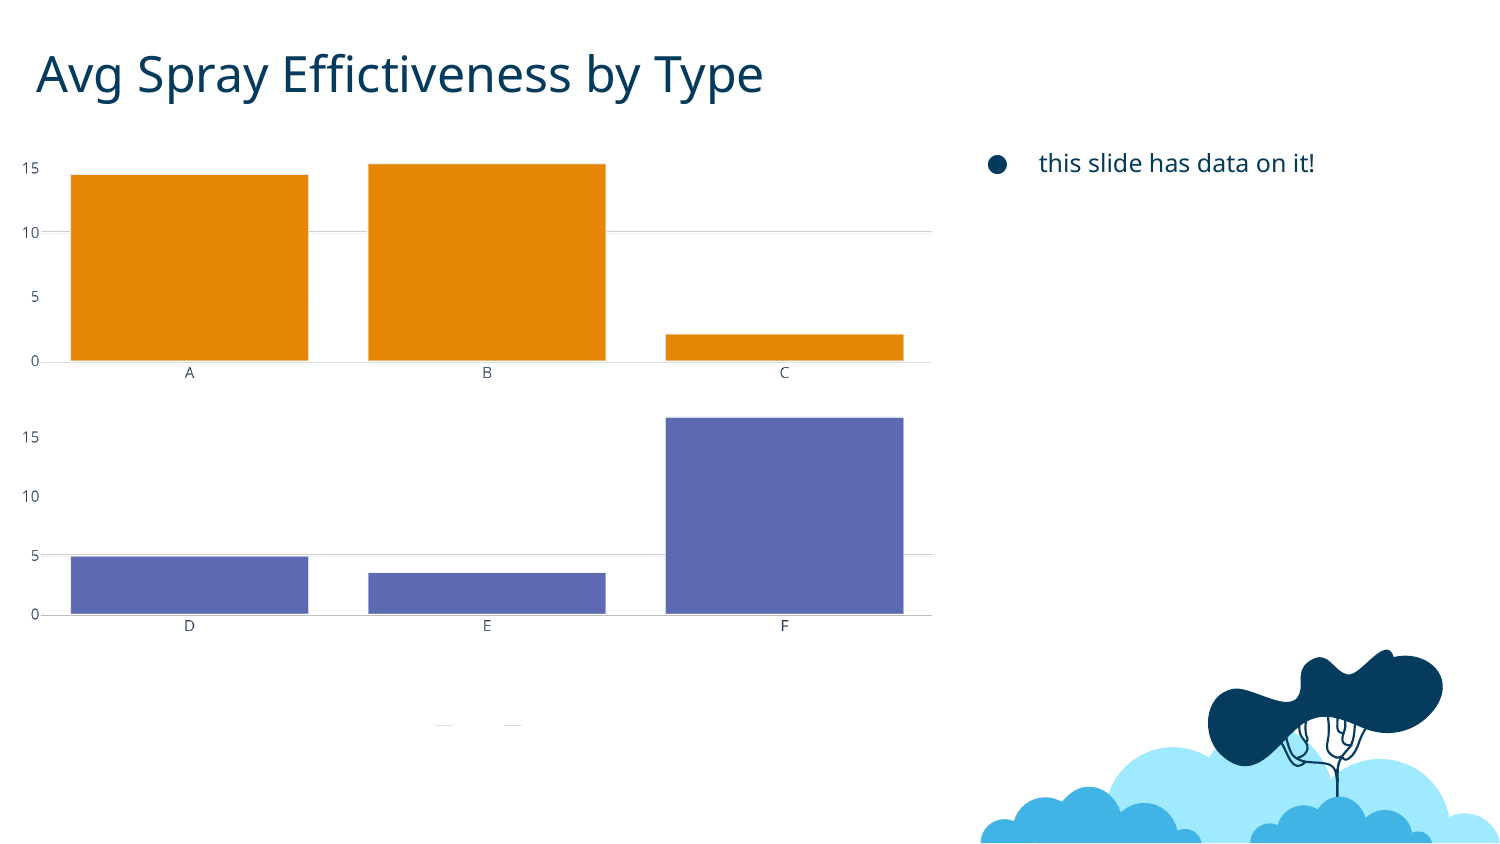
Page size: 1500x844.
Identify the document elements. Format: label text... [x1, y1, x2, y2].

picture [21, 127, 933, 726]
title Avg Spray Effictiveness by Type [21, 26, 1286, 107]
list this slide has data on it! [948, 127, 1479, 625]
